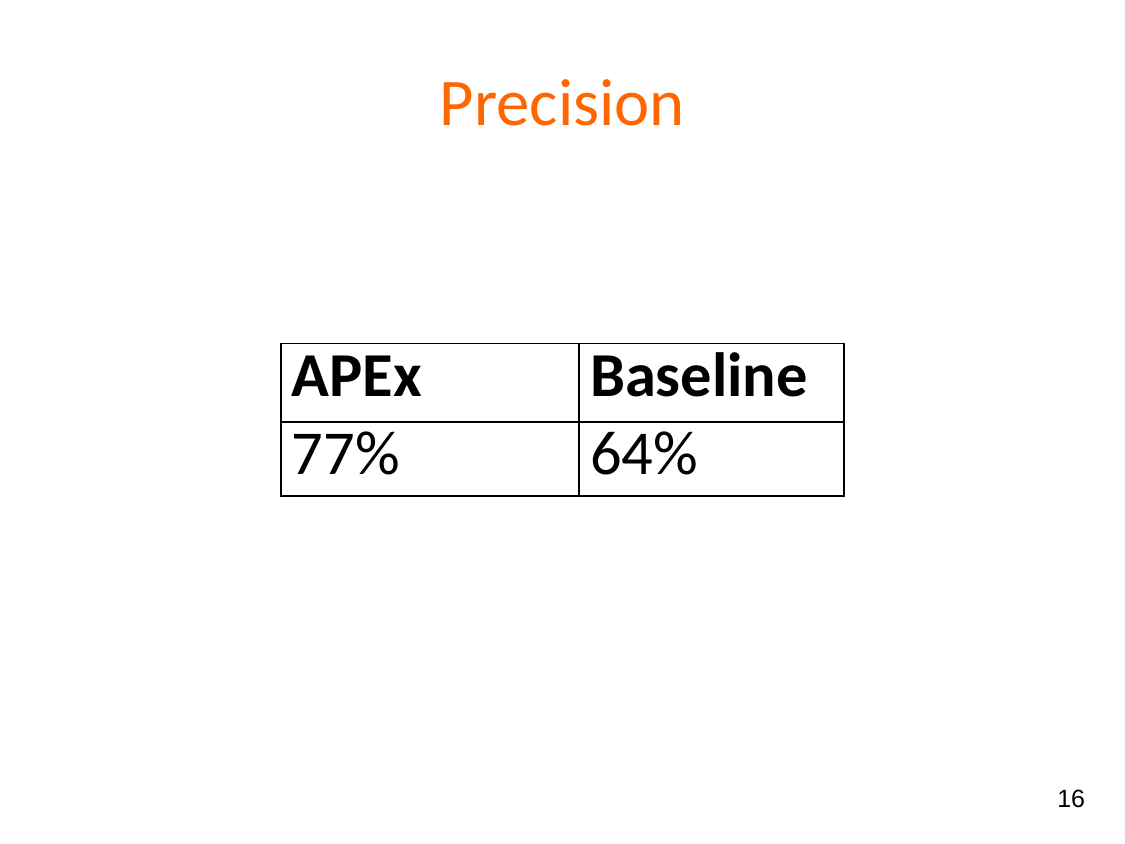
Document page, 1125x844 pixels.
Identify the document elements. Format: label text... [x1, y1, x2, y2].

table_cell 64% [580, 423, 843, 495]
title Precision [38, 47, 1087, 150]
table_cell 77% [282, 423, 578, 495]
table_header APEx [282, 344, 578, 421]
slide_number 16 [1042, 764, 1110, 830]
table_header Baseline [580, 344, 843, 421]
